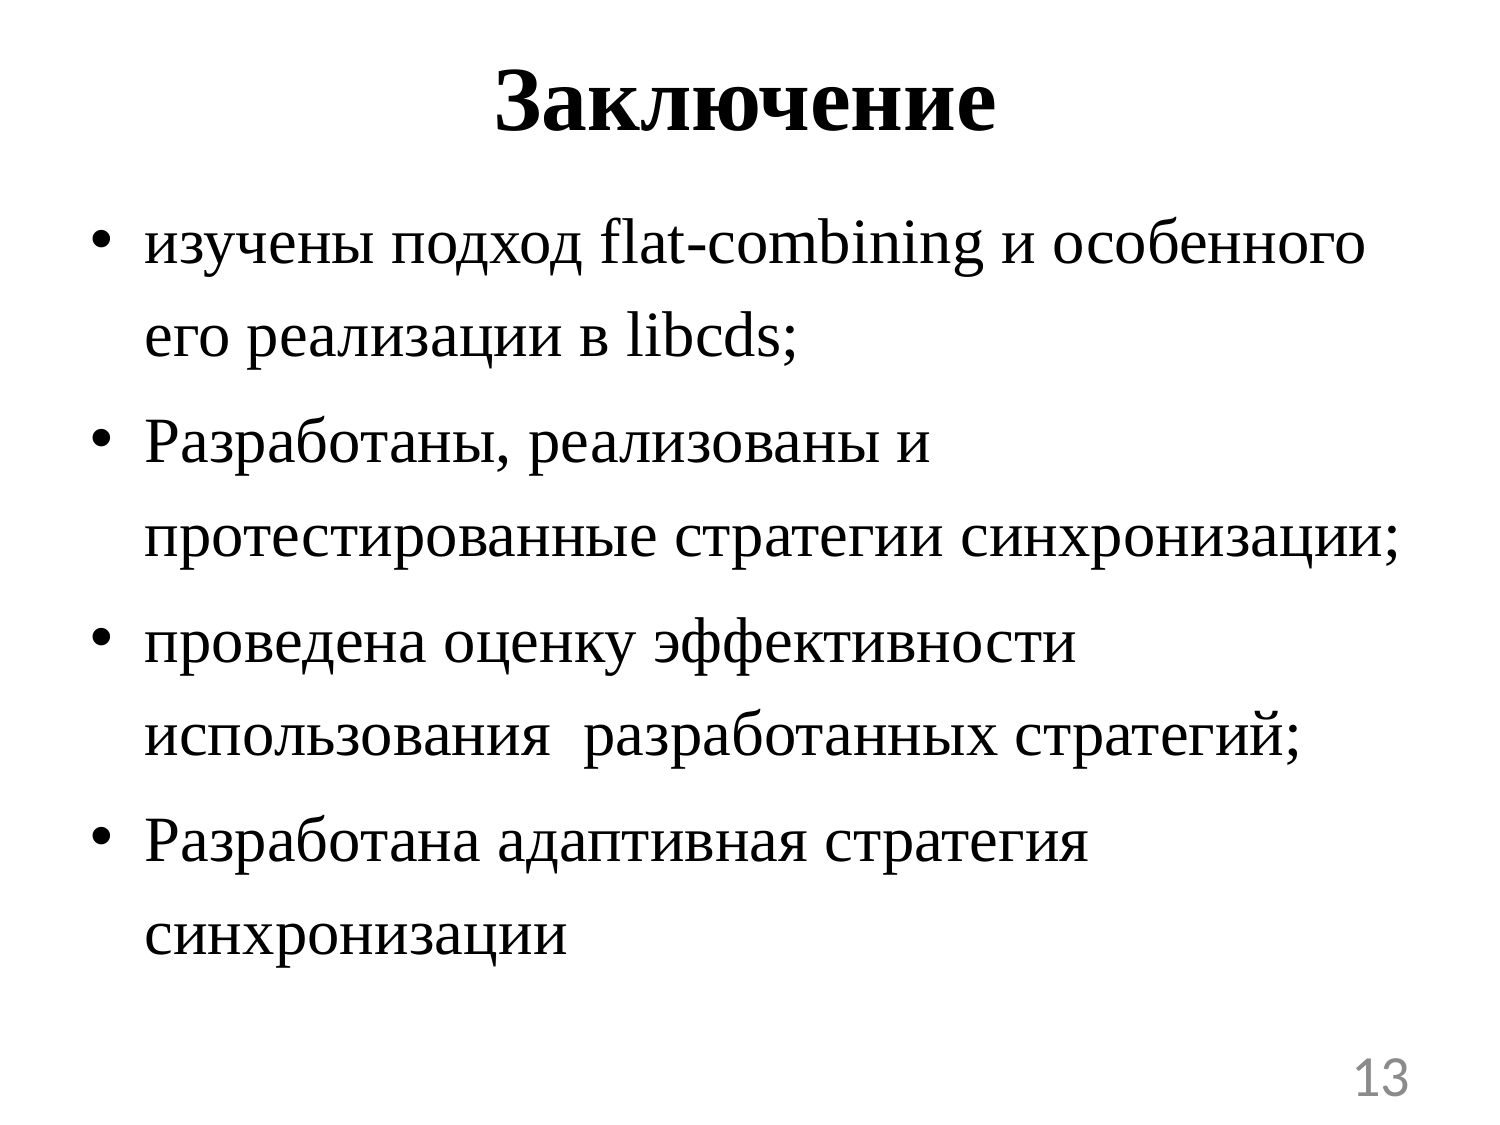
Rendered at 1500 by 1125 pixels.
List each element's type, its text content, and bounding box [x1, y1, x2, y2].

slide_number 13 [1074, 1042, 1425, 1103]
title Заключение [70, 0, 1421, 188]
list изучены подход flat-combining и особенного его реализации в libcds; Разработаны, реализованы и протестированные стратегии синхронизации; проведена оценку эффективности использования разработанных стратегий; Разработана адаптивная стратегия синхронизации [74, 175, 1426, 1055]
